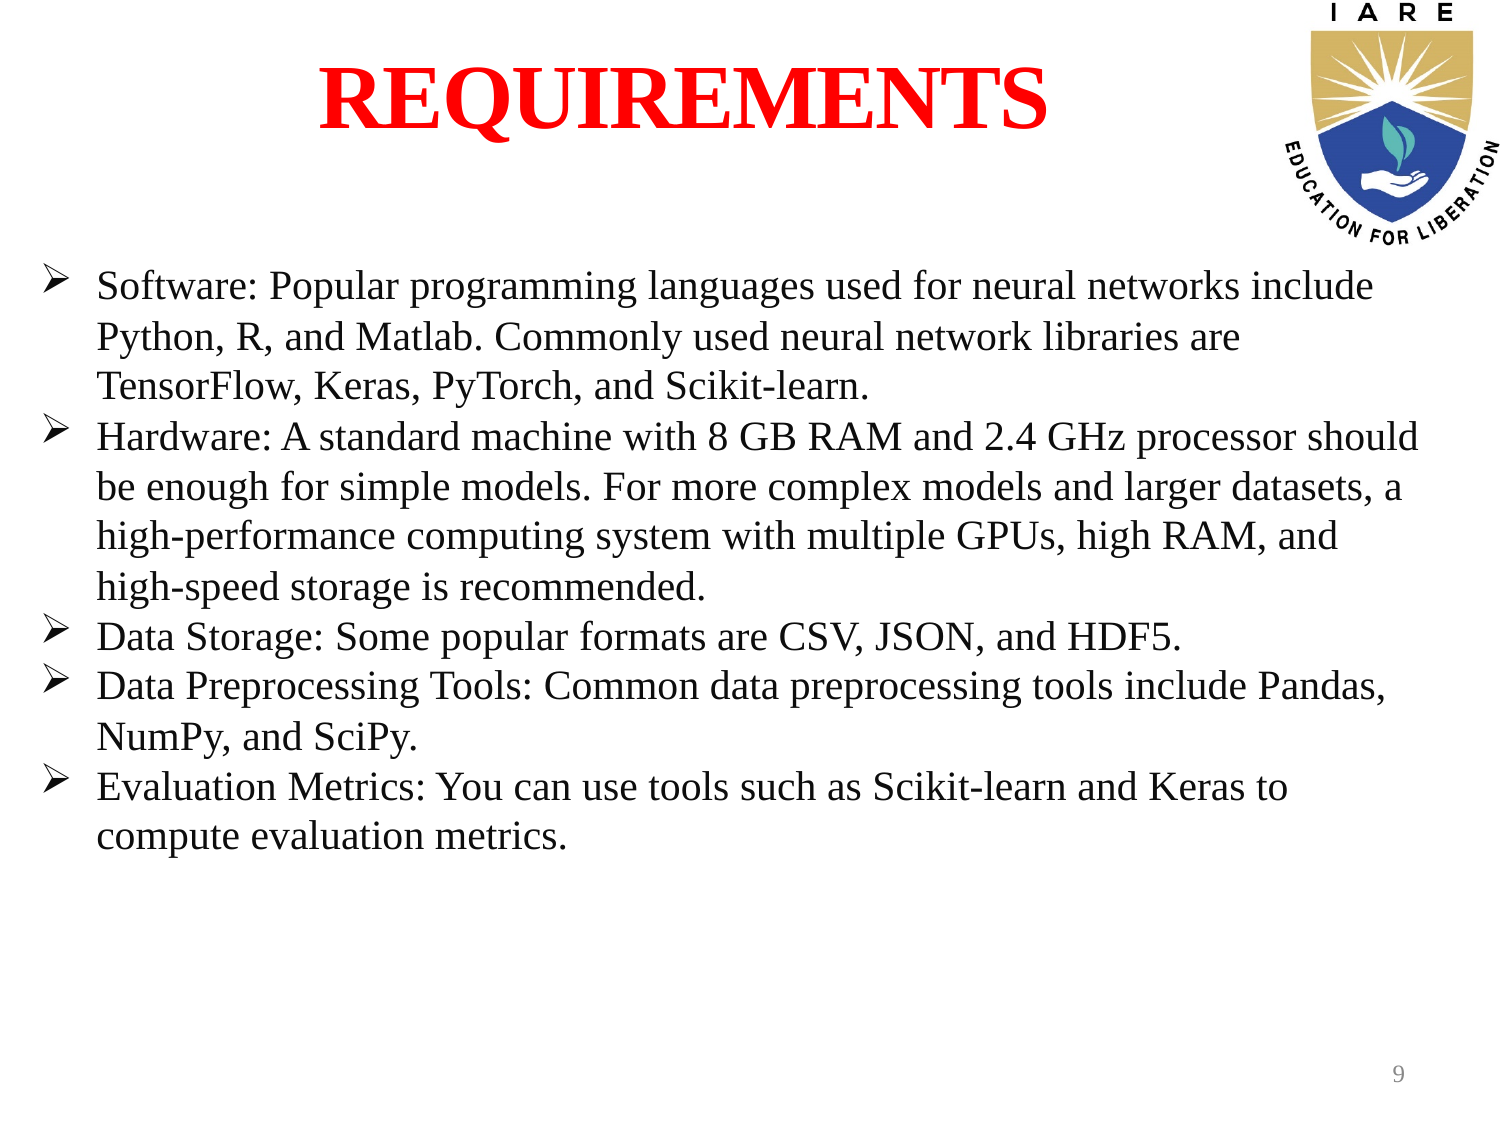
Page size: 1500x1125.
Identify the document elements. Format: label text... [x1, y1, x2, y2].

slide_number 9 [1385, 1057, 1421, 1088]
title REQUIREMENTS [316, 36, 1076, 152]
picture [1281, 0, 1500, 246]
text_box Software: Popular programming languages used for neural networks include Python, R, and Matlab. Commonly used neural network libraries are TensorFlow, Keras, PyTorch, and Scikit-learn. Hardware: A standard machine with 8 GB RAM and 2.4 GHz processor should be enough for simple models. For more complex models and larger datasets, a high-performance computing system with multiple GPUs, high RAM, and high-speed storage is recommended. Data Storage: Some popular formats are CSV, JSON, and HDF5. Data Preprocessing Tools: Common data preprocessing tools include Pandas, NumPy, and SciPy. Evaluation Metrics: You can use tools such as Scikit-learn and Keras to compute evaluation metrics. [39, 258, 1438, 921]
